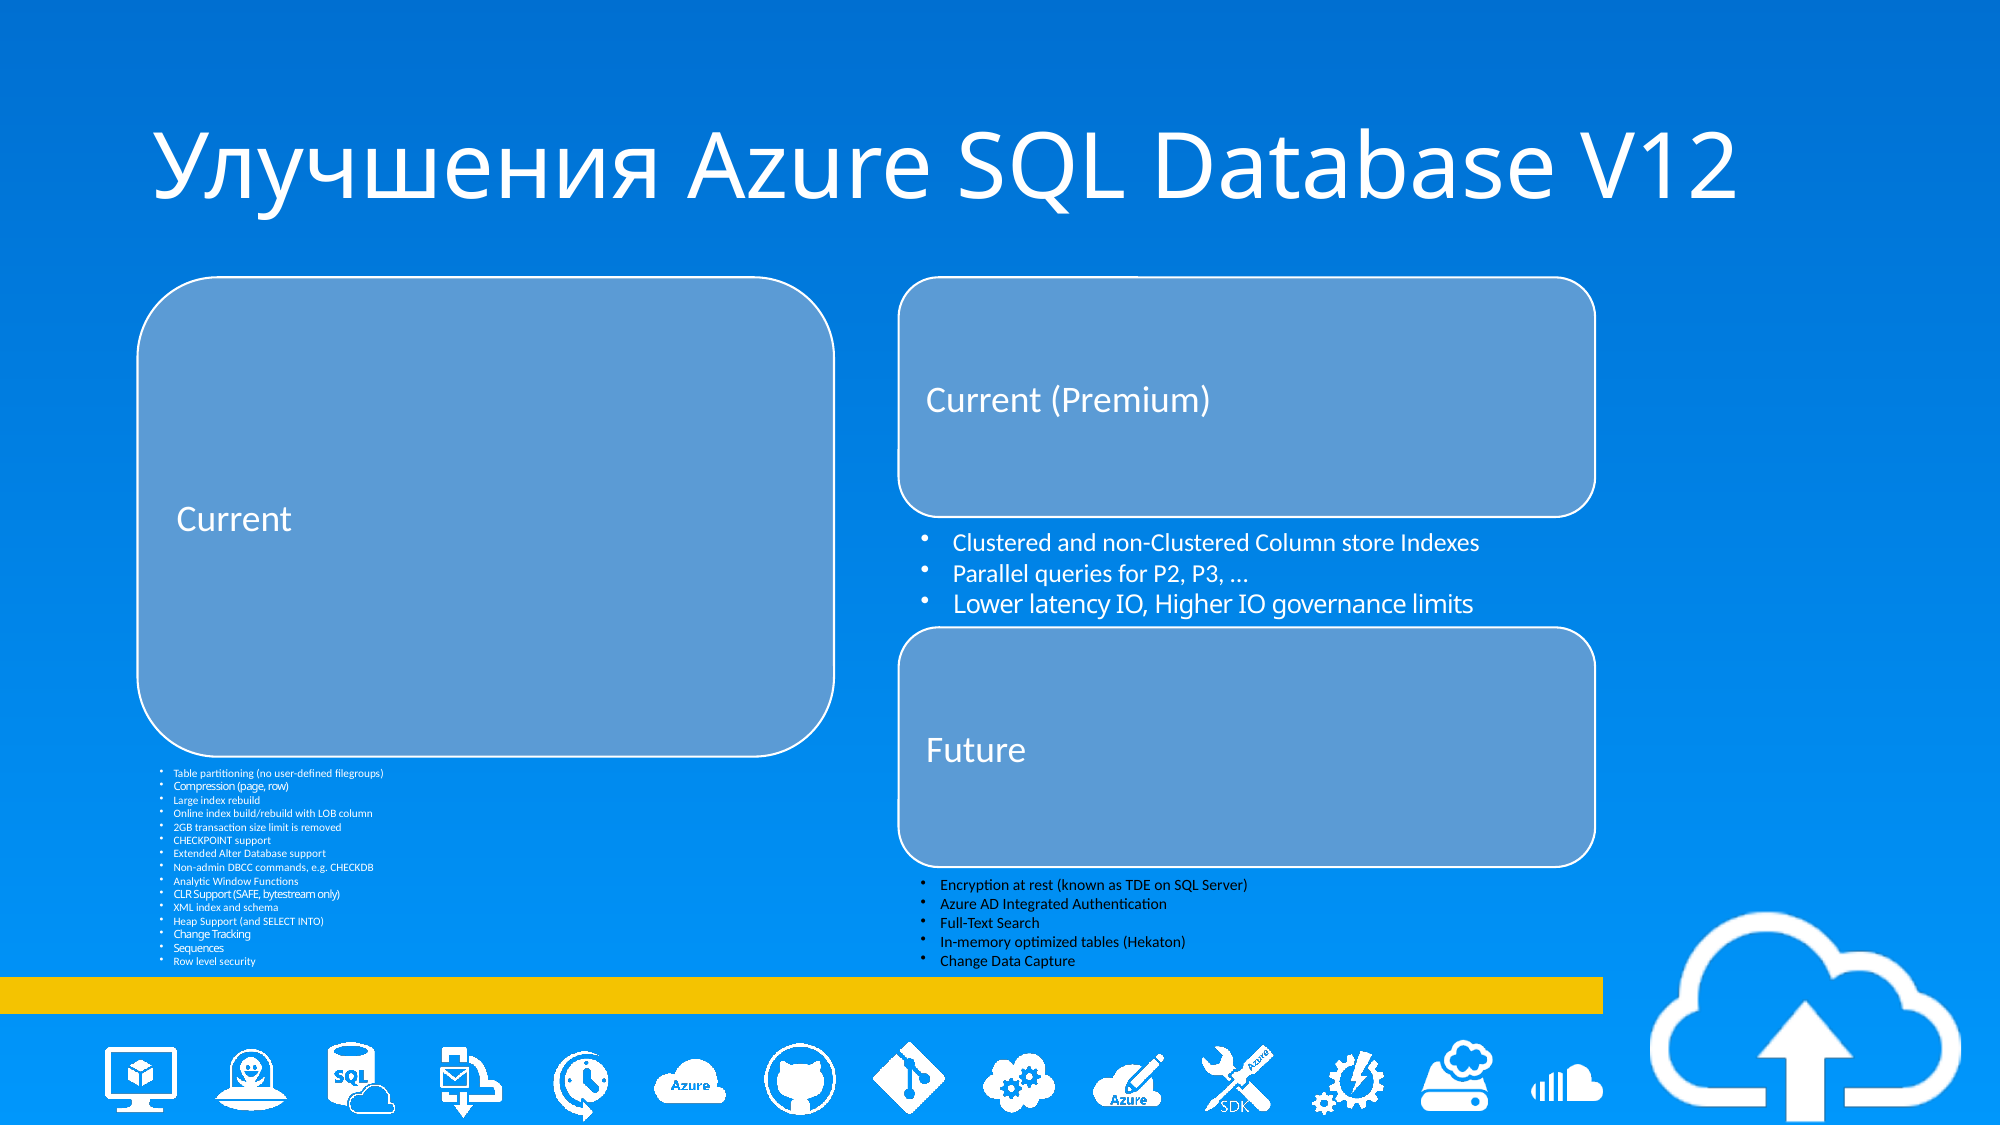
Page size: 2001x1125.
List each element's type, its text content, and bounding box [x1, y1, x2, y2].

picture [1650, 864, 1962, 1125]
title Улучшения Azure SQL Database V12 [137, 59, 1863, 278]
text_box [898, 277, 1596, 978]
picture [1421, 1039, 1493, 1111]
picture [983, 1047, 1055, 1118]
picture [1202, 1042, 1274, 1114]
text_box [137, 277, 835, 978]
picture [105, 1044, 177, 1115]
picture [1531, 1064, 1603, 1101]
picture [873, 1042, 945, 1114]
picture [1312, 1047, 1384, 1118]
picture [1093, 1044, 1164, 1116]
picture [545, 1051, 616, 1122]
picture [764, 1043, 836, 1115]
picture [215, 1044, 287, 1115]
picture [325, 1042, 397, 1114]
picture [654, 1045, 726, 1117]
picture [435, 1047, 507, 1118]
